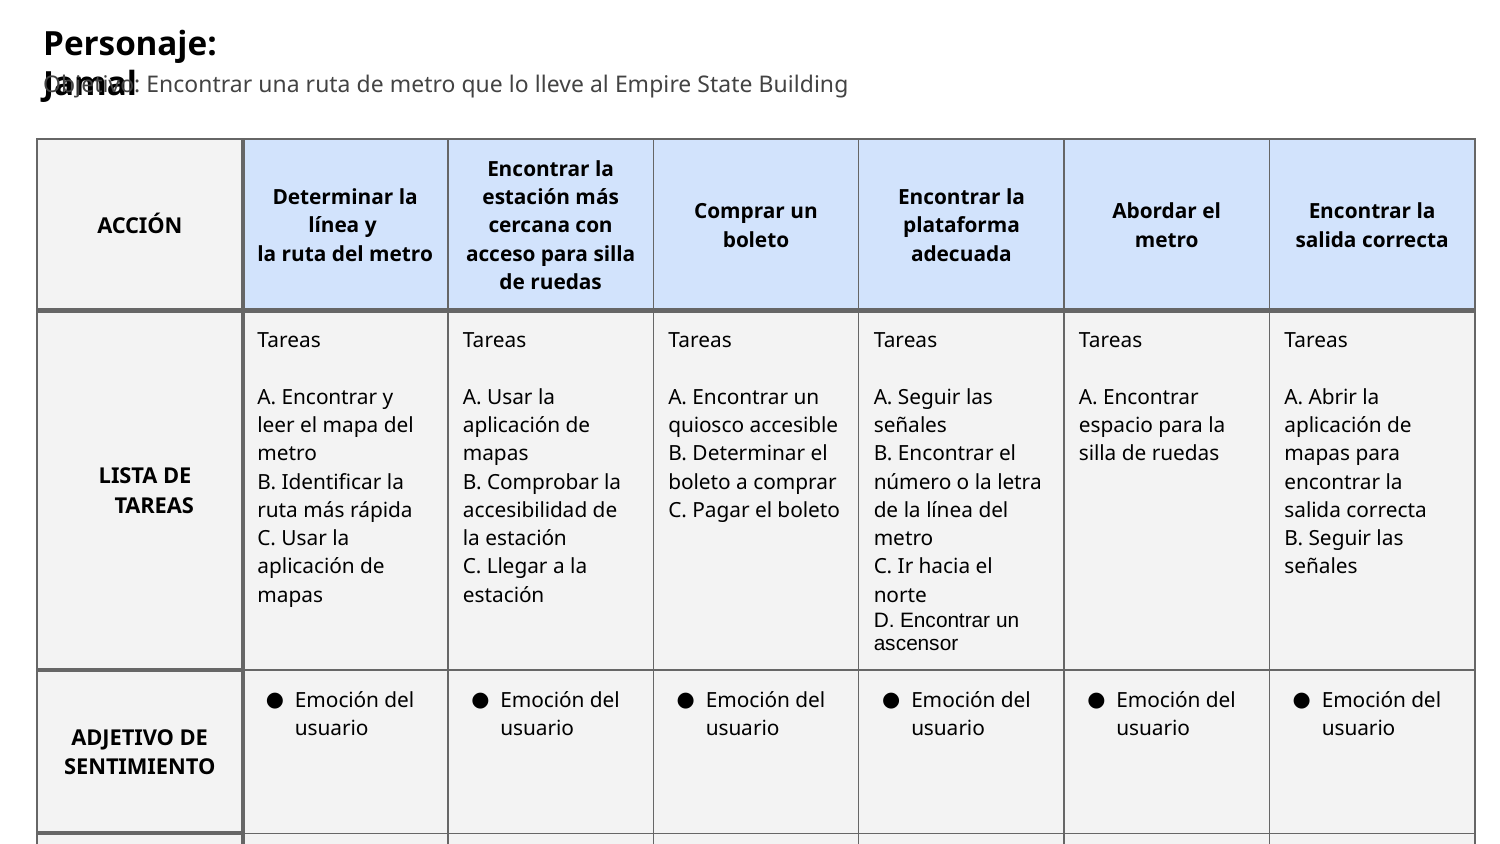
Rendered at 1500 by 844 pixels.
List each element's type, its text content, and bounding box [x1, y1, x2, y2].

table_cell LISTA DE TAREAS [38, 313, 241, 668]
table_cell [245, 834, 447, 844]
table_cell [1065, 834, 1269, 844]
table_cell Tareas A. Seguir las señales B. Encontrar el número o la letra de la línea del metro C. Ir hacia el norte D. Encontrar un ascensor [859, 313, 1063, 669]
table_cell Emoción del usuario [859, 671, 1063, 833]
table_header Encontrar la salida correcta [1270, 140, 1474, 308]
table_cell Emoción del usuario [1270, 671, 1474, 833]
text_box Personaje: Jamal [28, 7, 321, 54]
table_cell [654, 834, 858, 844]
table_header Encontrar la estación más cercana con acceso para silla de ruedas [449, 140, 653, 308]
text_box Objetivo: Encontrar una ruta de metro que lo lleve al Empire State Building [28, 54, 1421, 99]
table_cell Tareas A. Usar la aplicación de mapas B. Comprobar la accesibilidad de la estación C. Llegar a la estación [449, 313, 653, 669]
table_cell Emoción del usuario [449, 671, 653, 833]
table_cell Emoción del usuario [245, 671, 447, 833]
table_cell Tareas A. Encontrar espacio para la silla de ruedas [1065, 313, 1269, 669]
table_header Comprar un boleto [654, 140, 858, 308]
table_header Encontrar la plataforma adecuada [859, 140, 1063, 308]
table_header Abordar el metro [1065, 140, 1269, 308]
table_cell Tareas A. Encontrar y leer el mapa del metro B. Identificar la ruta más rápida C. Usar la aplicación de mapas [245, 313, 447, 669]
table_cell [859, 834, 1063, 844]
table_cell Emoción del usuario [654, 671, 858, 833]
table_cell MEJORA OPORTUNIDADES [38, 835, 241, 844]
table_header ACCIÓN [38, 140, 241, 308]
table_cell Tareas A. Abrir la aplicación de mapas para encontrar la salida correcta B. Seguir las señales [1270, 313, 1474, 669]
table_header Determinar la línea y la ruta del metro [245, 140, 447, 308]
table_cell ADJETIVO DE SENTIMIENTO [38, 672, 241, 831]
table_cell Tareas A. Encontrar un quiosco accesible B. Determinar el boleto a comprar C. Pagar el boleto [654, 313, 858, 669]
table_cell [449, 834, 653, 844]
table_cell [1270, 834, 1474, 844]
table_cell Emoción del usuario [1065, 671, 1269, 833]
